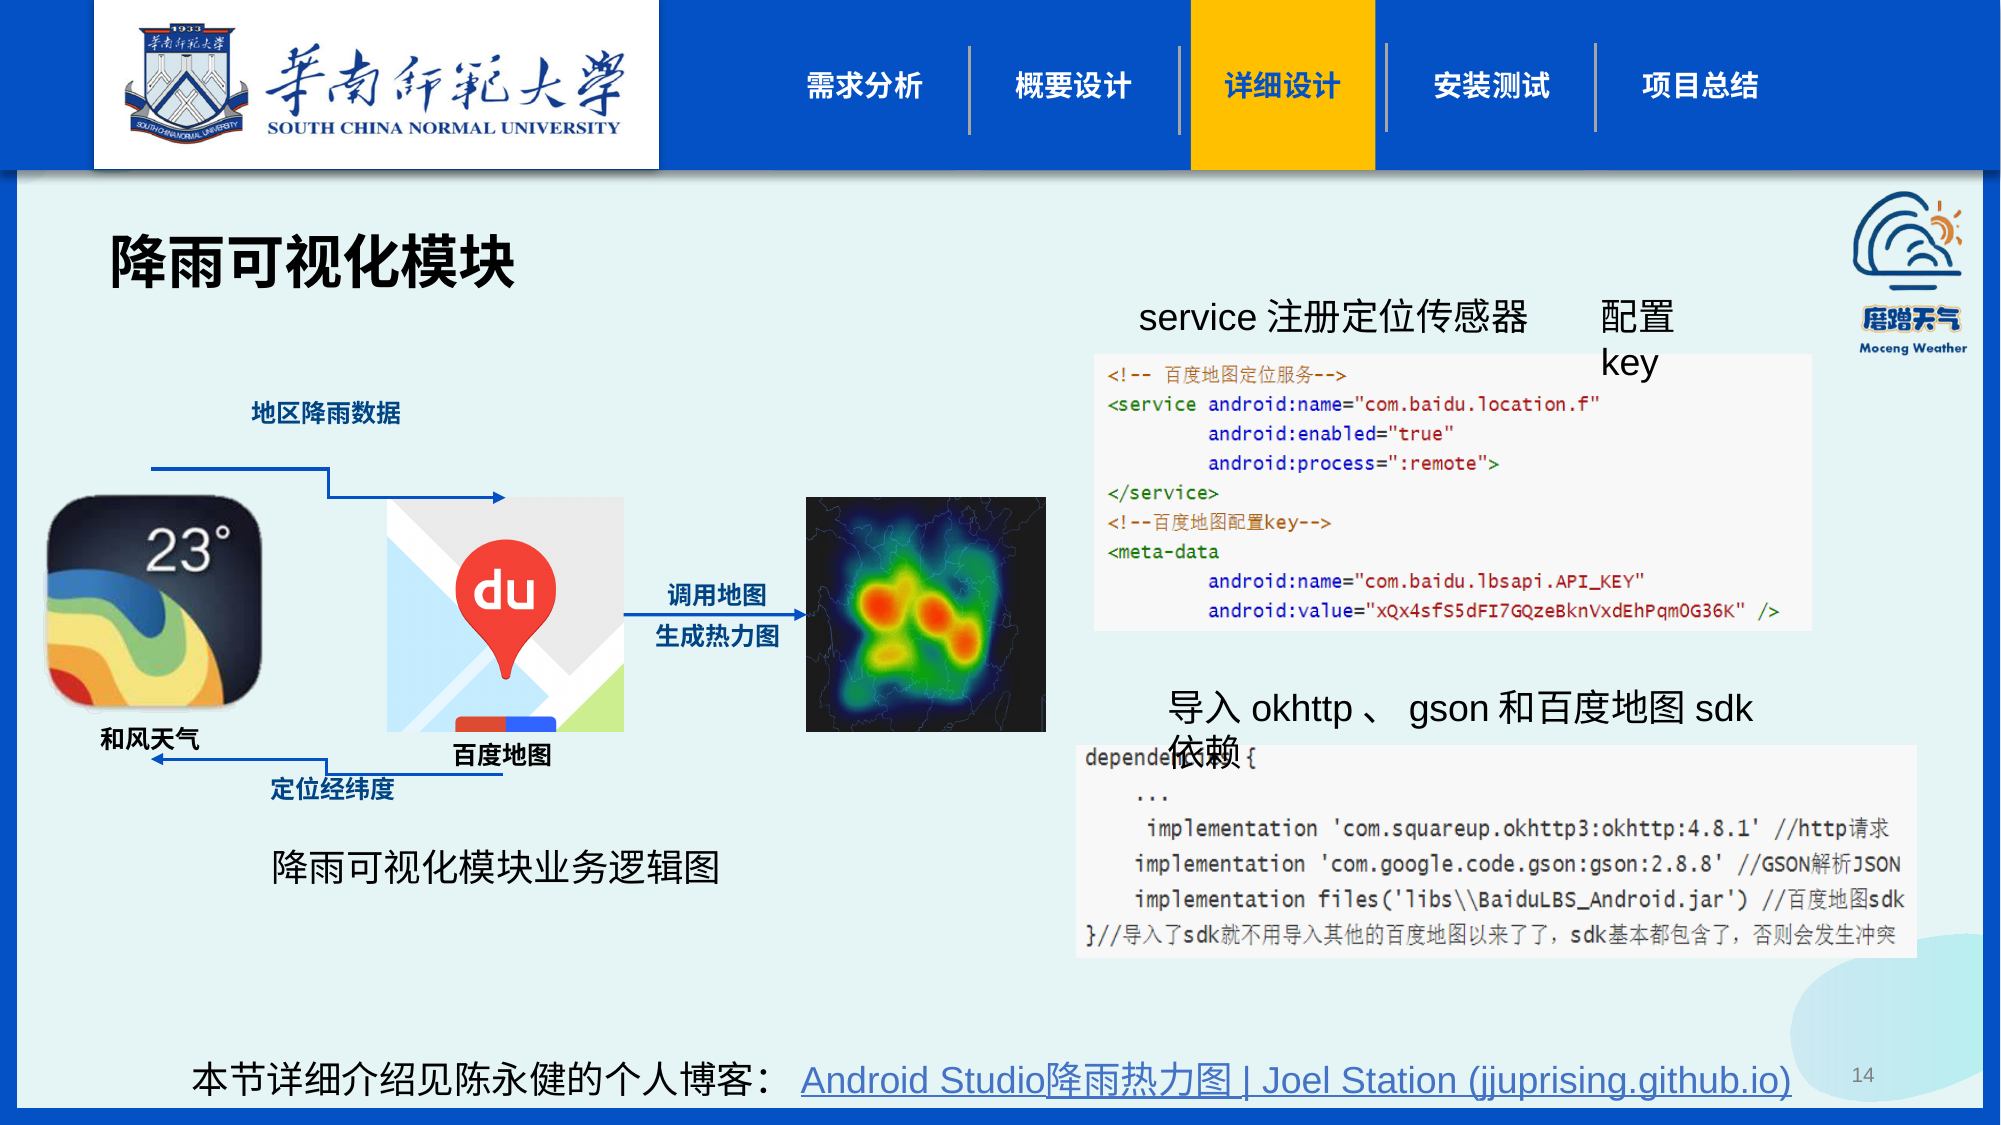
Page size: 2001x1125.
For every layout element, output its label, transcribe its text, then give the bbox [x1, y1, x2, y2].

text_box 本节详细介绍见陈永健的个人博客：Android Studio降雨热力图 | Joel Station (jjuprising.github.io) [176, 1048, 1823, 1118]
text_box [30, 390, 1046, 810]
text_box 降雨可视化模块 [94, 217, 571, 303]
picture [108, 12, 644, 155]
text_box 配置key [1586, 285, 1757, 354]
text_box 降雨可视化模块业务逻辑图 [256, 837, 746, 897]
text_box service注册定位传感器 [1124, 285, 1548, 346]
picture [1094, 354, 1812, 631]
text_box 导入okhttp、gson和百度地图sdk依赖 [1152, 677, 1812, 745]
picture [1076, 745, 1917, 958]
picture [1838, 185, 1984, 364]
slide_number 14 [1823, 1056, 1890, 1092]
